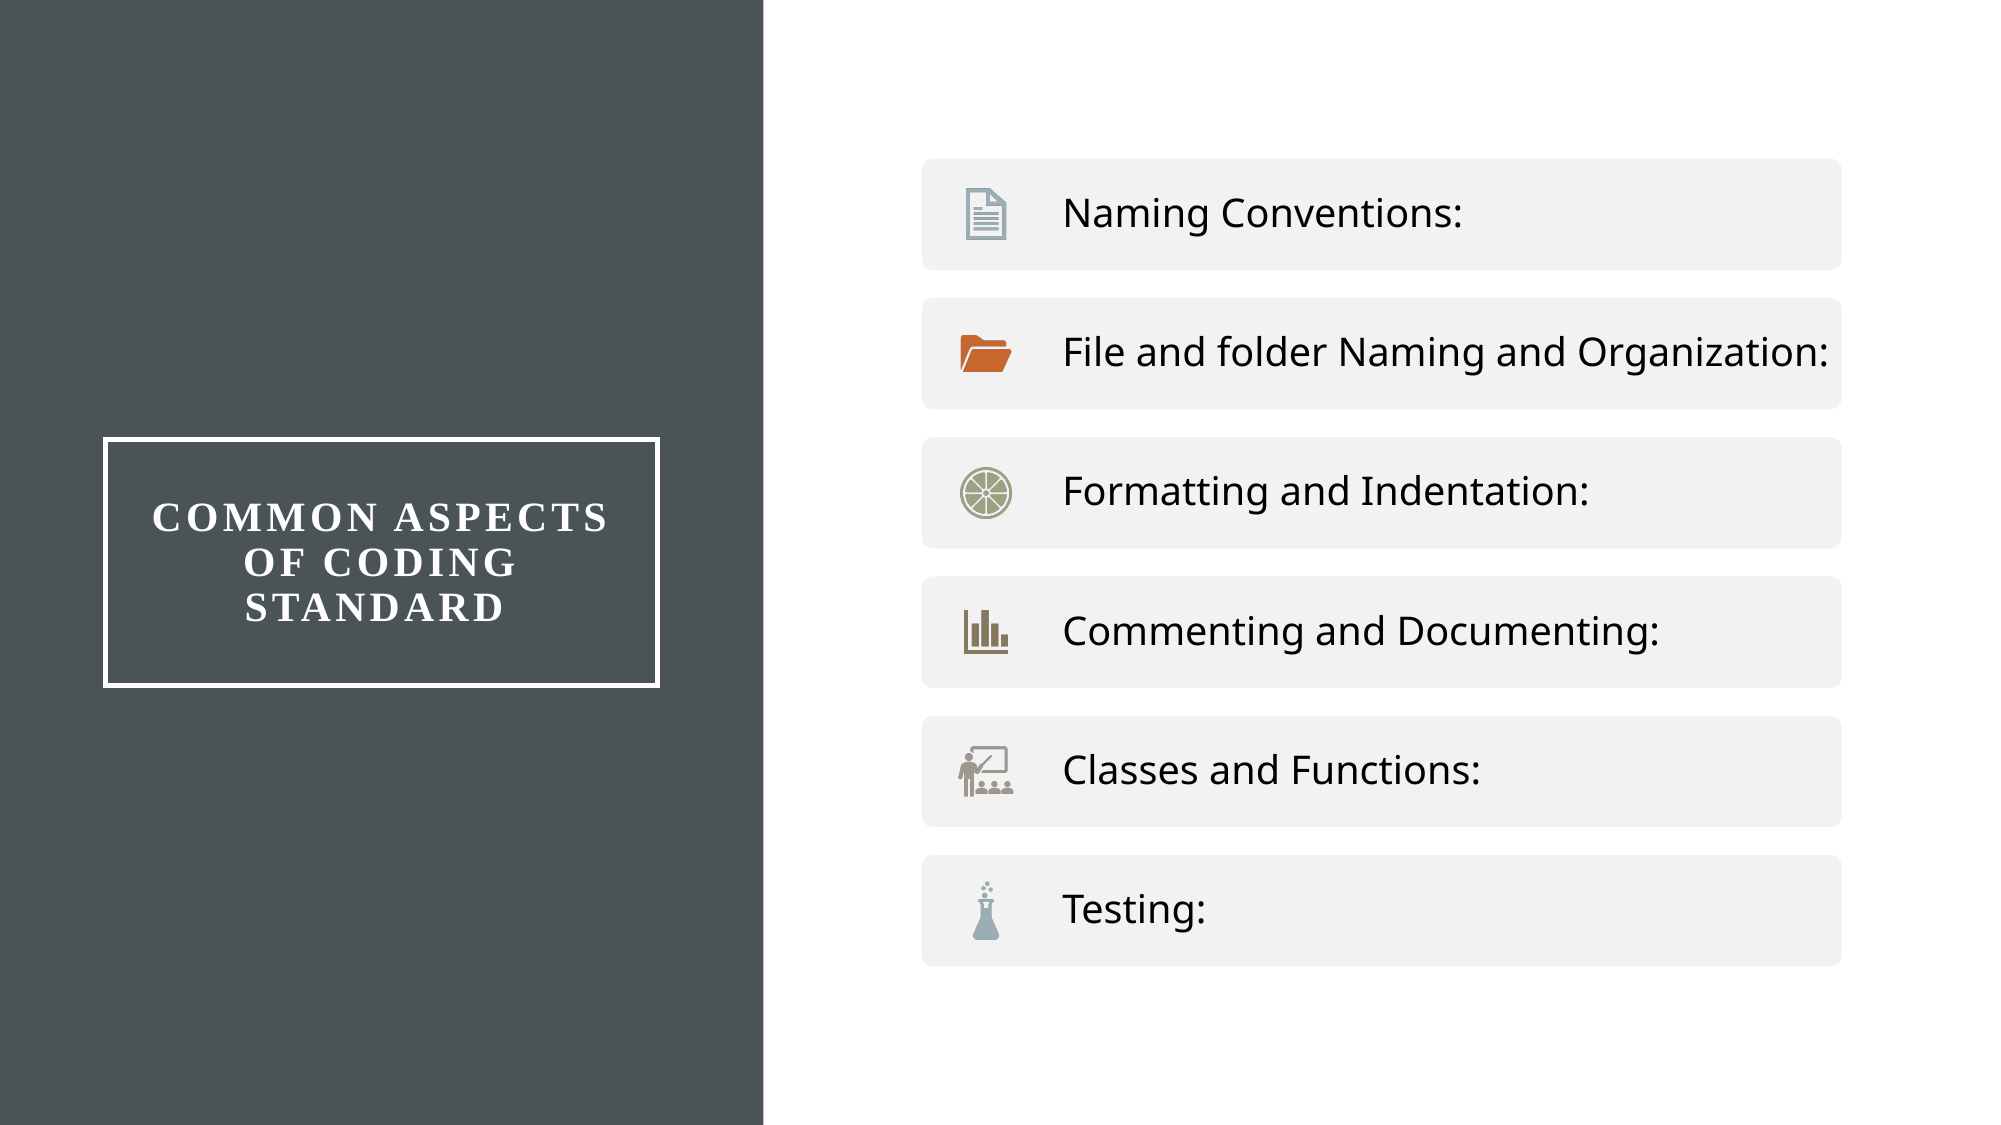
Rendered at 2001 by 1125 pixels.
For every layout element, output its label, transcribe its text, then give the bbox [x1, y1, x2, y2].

text_box [764, 0, 2000, 1125]
text_box [0, 0, 764, 1125]
title Common Aspects of Coding Standard [103, 437, 660, 688]
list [921, 158, 1842, 967]
